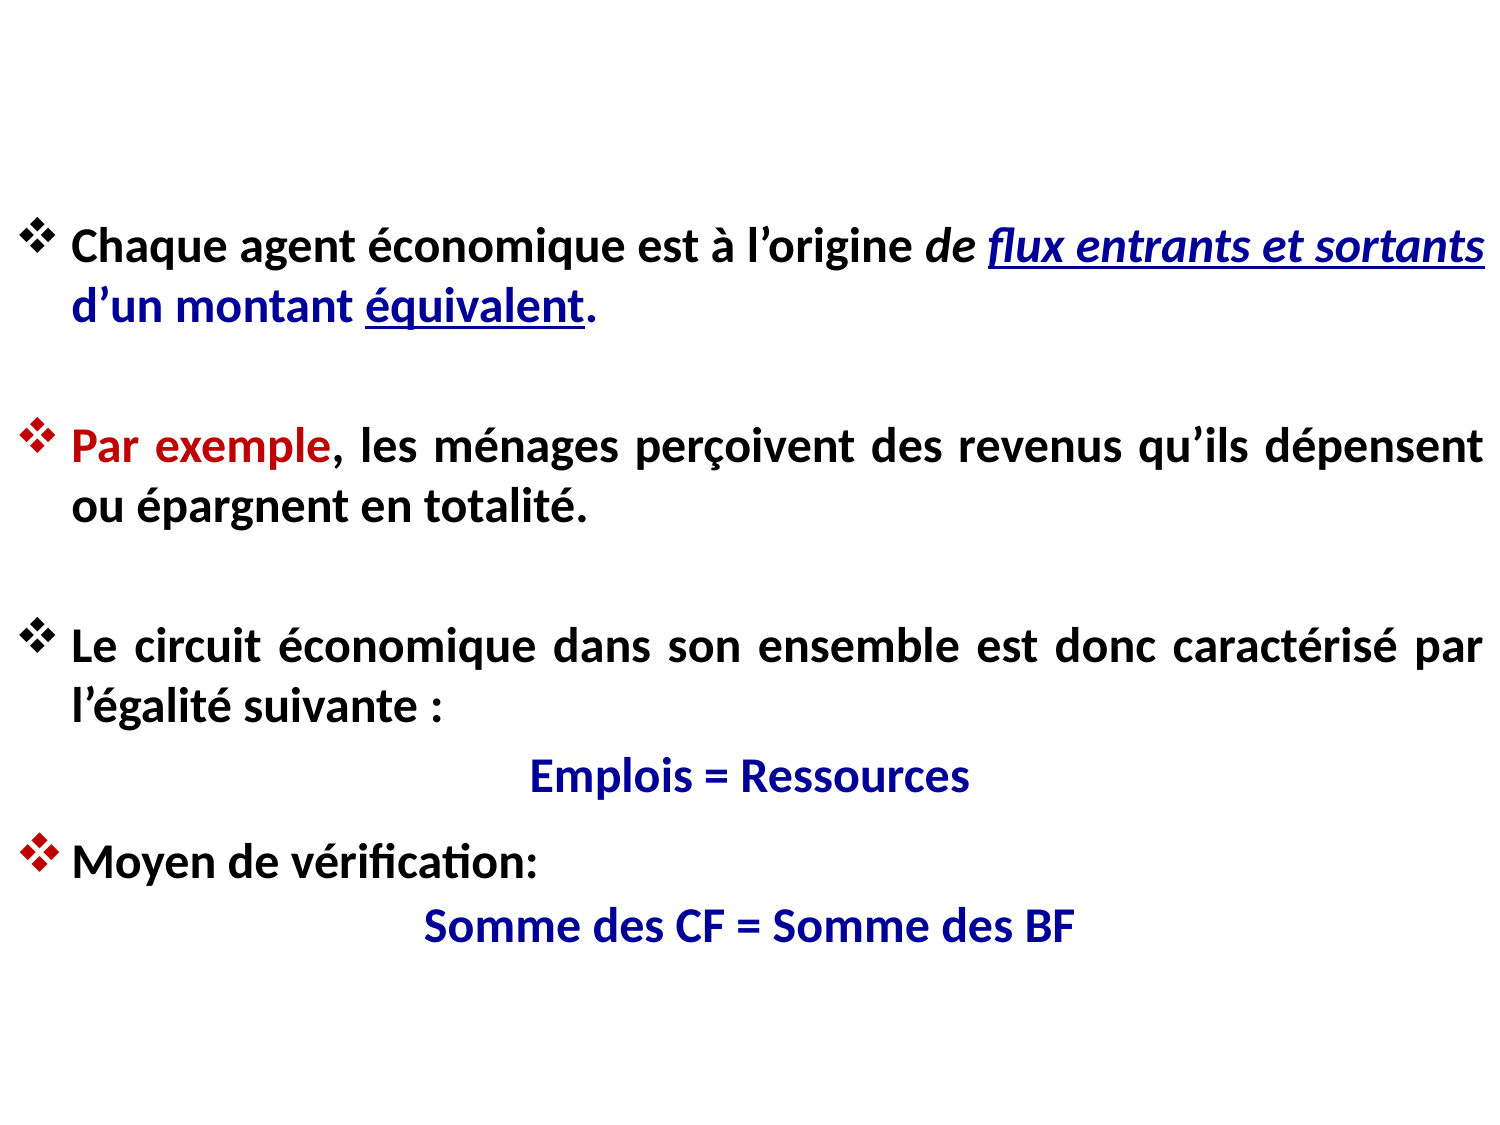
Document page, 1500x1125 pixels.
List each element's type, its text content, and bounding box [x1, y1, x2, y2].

list Chaque agent économique est à l’origine de flux entrants et sortants d’un montant équivalent. Par exemple, les ménages perçoivent des revenus qu’ils dépensent ou épargnent en totalité. Le circuit économique dans son ensemble est donc caractérisé par l’égalité suivante : Emplois = Ressources Moyen de vérification: Somme des CF = Somme des BF [0, 204, 1500, 997]
